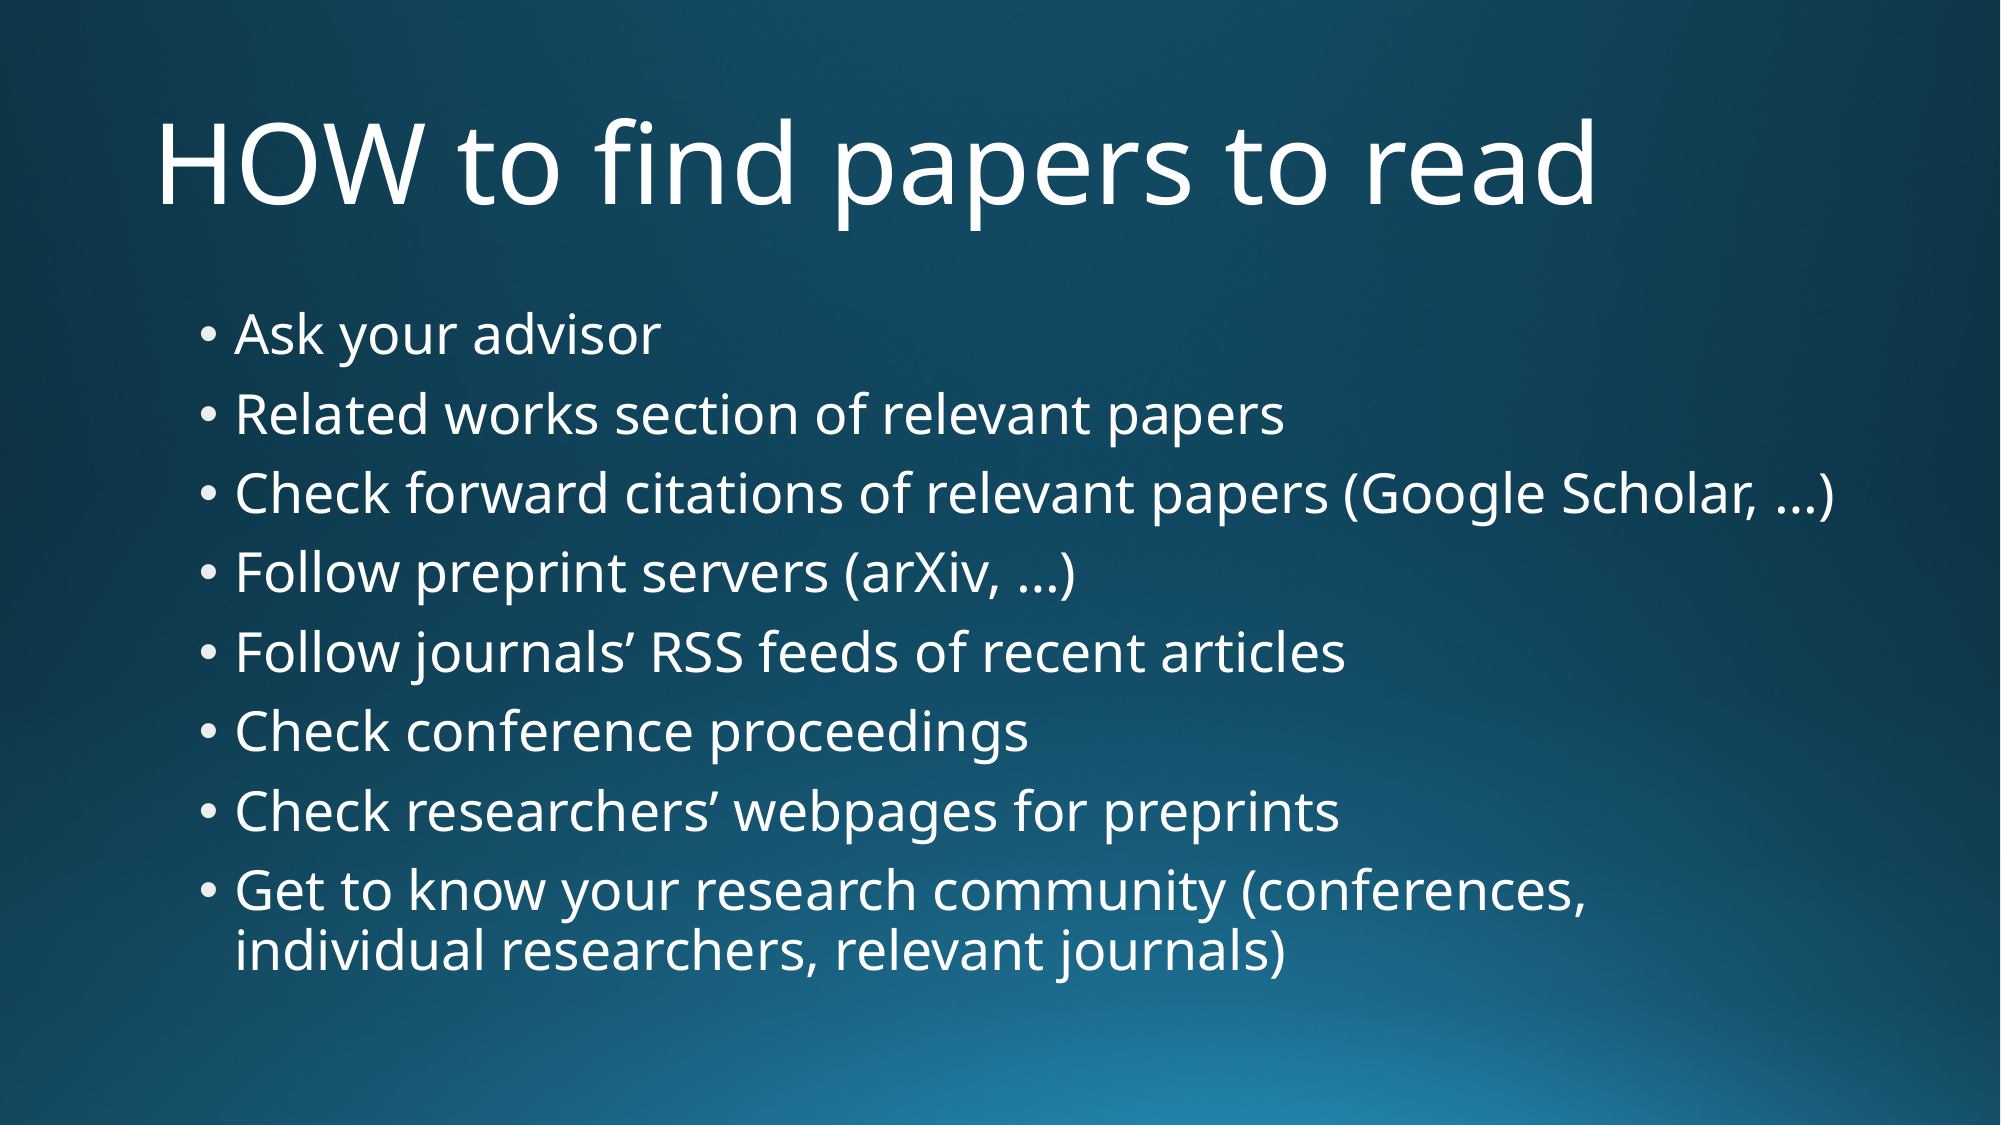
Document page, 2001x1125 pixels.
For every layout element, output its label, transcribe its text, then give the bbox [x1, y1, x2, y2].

list Ask your advisor Related works section of relevant papers Check forward citations of relevant papers (Google Scholar, …) Follow preprint servers (arXiv, …) Follow journals’ RSS feeds of recent articles Check conference proceedings Check researchers’ webpages for preprints Get to know your research community (conferences, individual researchers, relevant journals) [183, 299, 1863, 1014]
picture [0, 0, 2001, 1125]
title HOW to find papers to read [137, 59, 1863, 278]
